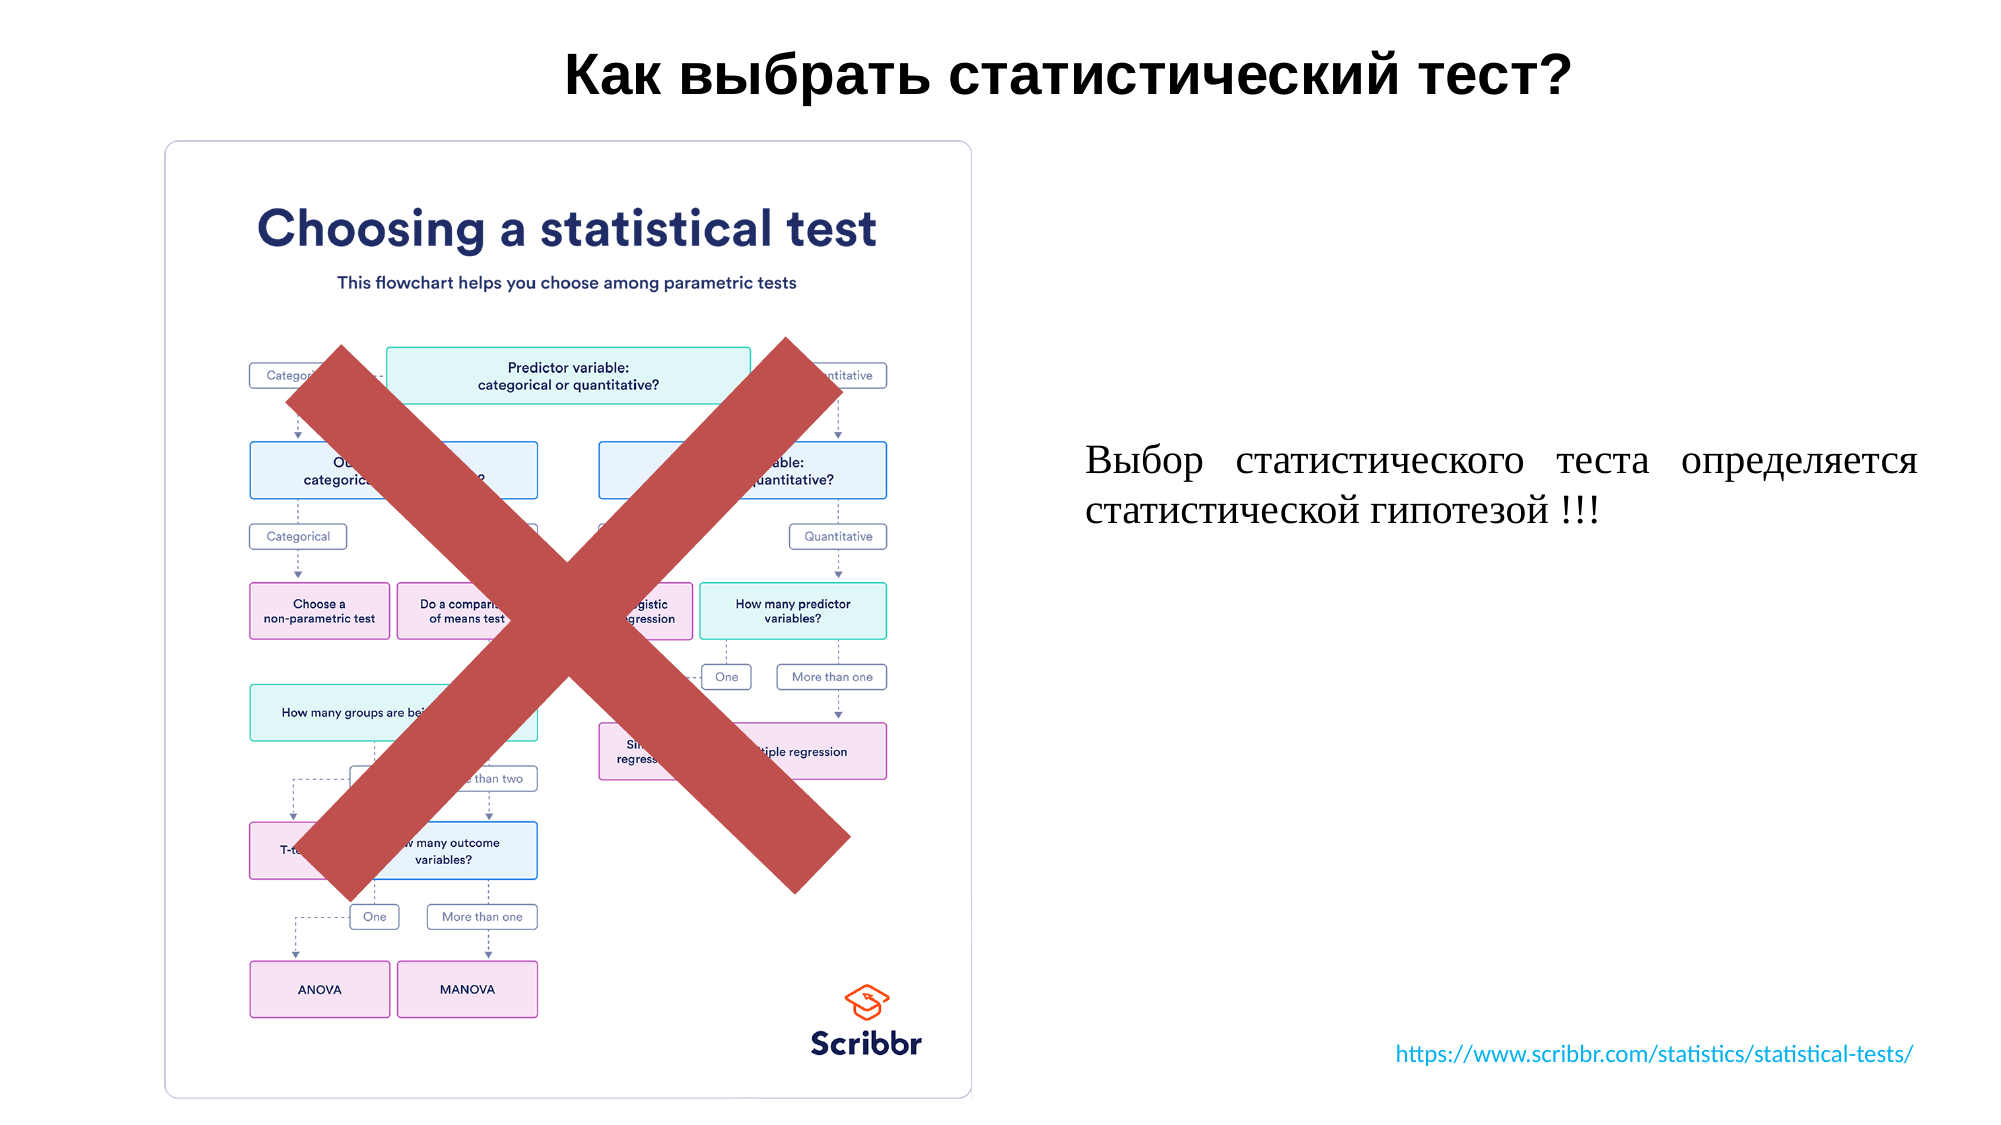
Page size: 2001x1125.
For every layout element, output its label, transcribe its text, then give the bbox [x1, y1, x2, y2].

picture [164, 140, 972, 1099]
text_box Выбор статистического теста определяется статистической гипотезой !!! [1070, 424, 1934, 540]
text_box Как выбрать статистический тест? [549, 36, 1590, 115]
text_box https://www.scribbr.com/statistics/statistical-tests/ [1380, 1030, 1930, 1076]
